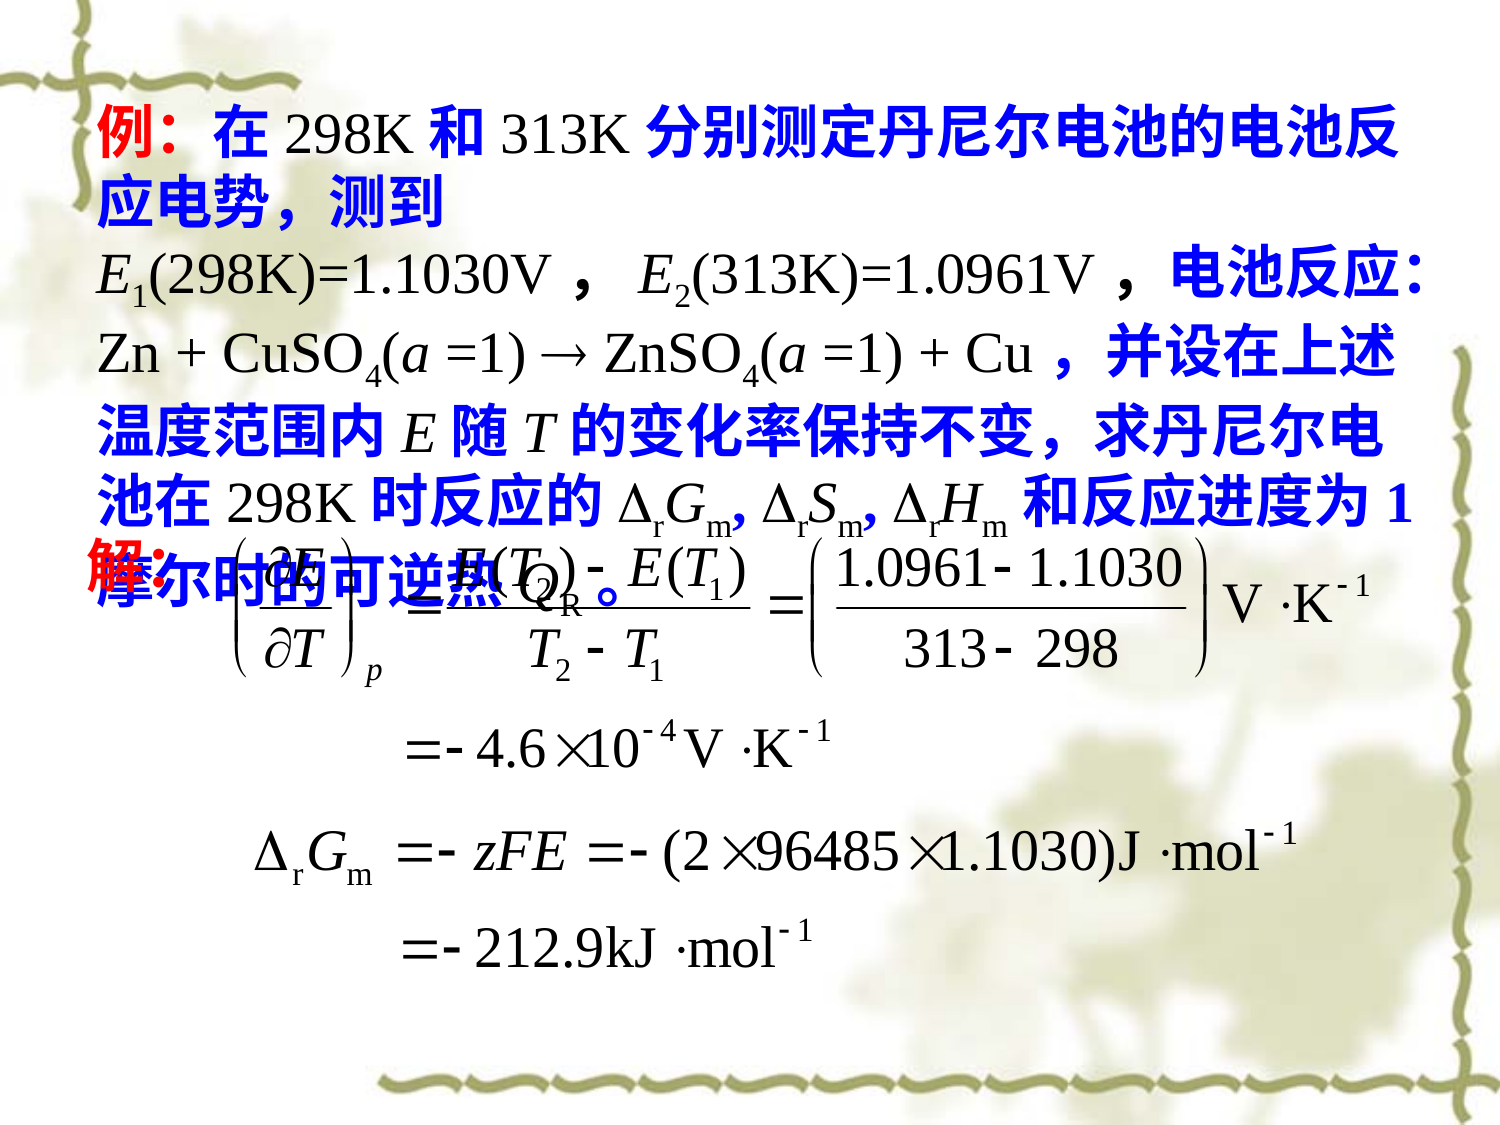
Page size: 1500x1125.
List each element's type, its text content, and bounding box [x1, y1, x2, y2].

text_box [244, 806, 1305, 994]
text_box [223, 525, 1381, 794]
picture [0, 0, 1500, 1125]
text_box 例：在298K和313K分别测定丹尼尔电池的电池反应电势，测到E1(298K)=1.1030V，E2(313K)=1.0961V，电池反应：Zn + CuSO4(a =1)  ZnSO4(a =1) + Cu，并设在上述温度范围内E随T的变化率保持不变，求丹尼尔电池在298K时反应的DrGm, DrSm, DrHm和反应进度为1摩尔时的可逆热QR。 [81, 87, 1456, 631]
text_box 解： [71, 521, 247, 607]
